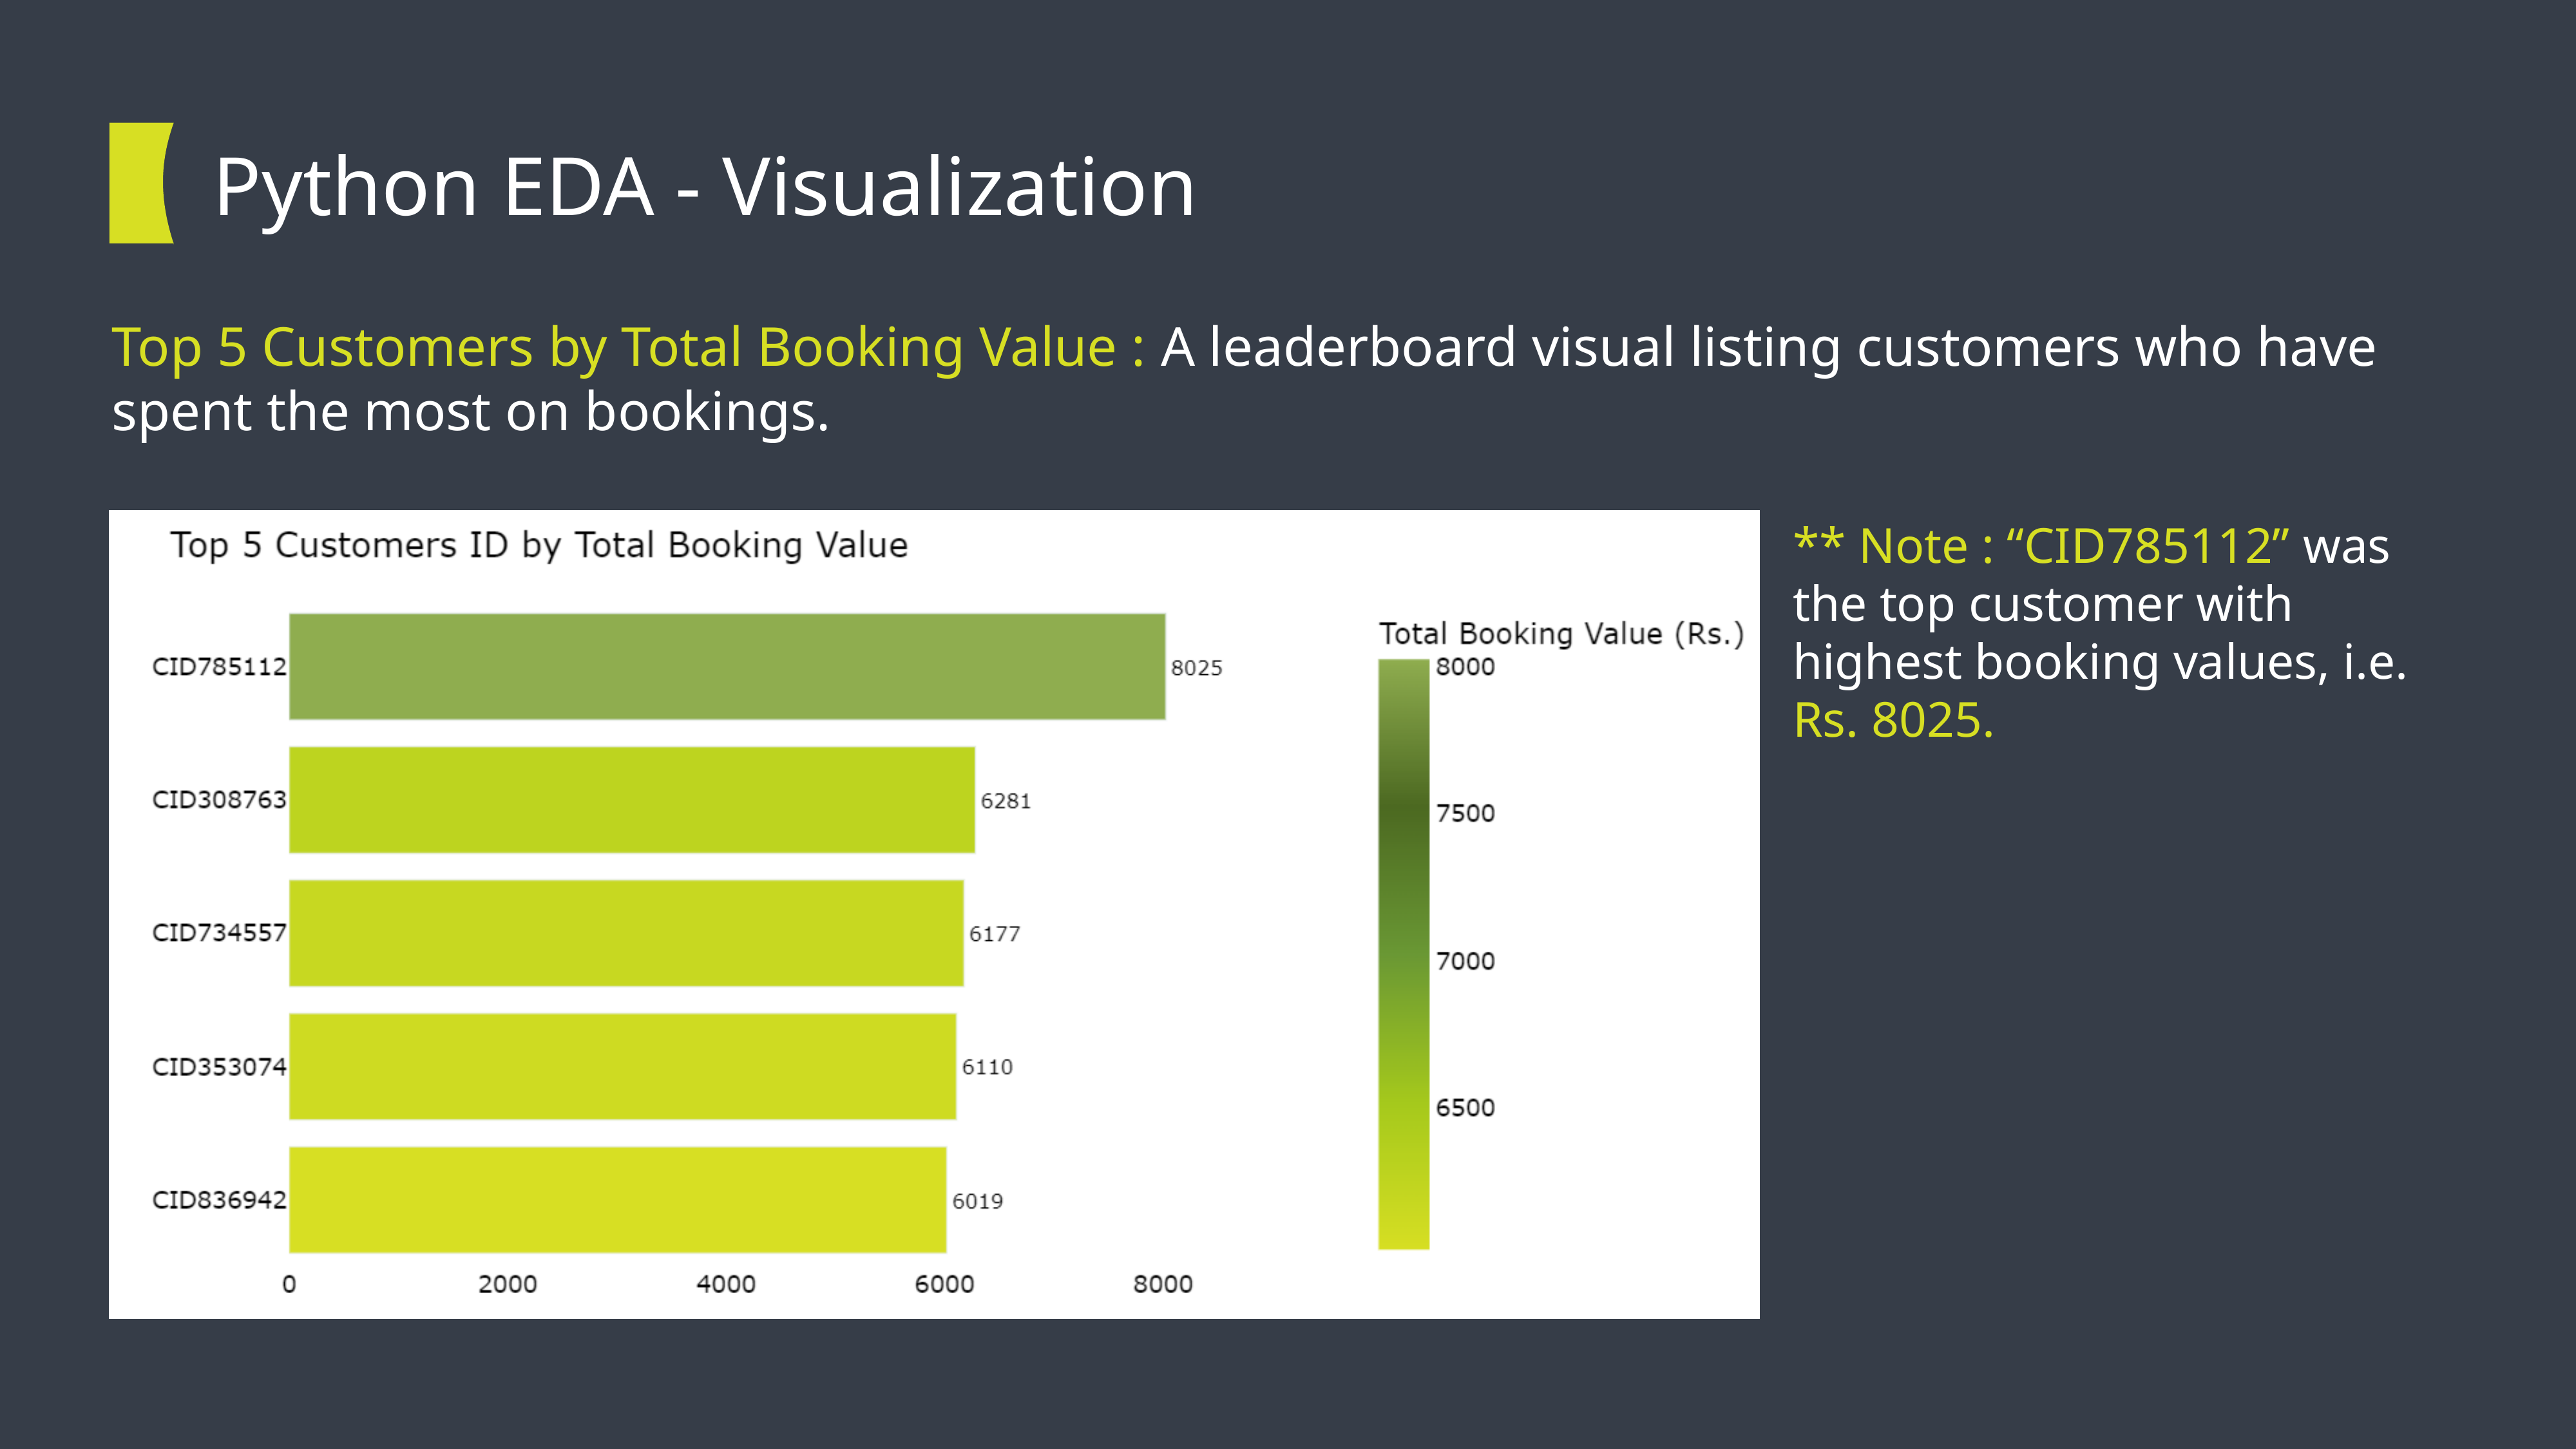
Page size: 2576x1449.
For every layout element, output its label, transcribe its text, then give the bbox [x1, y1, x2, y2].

text_box ** Note : “CID785112” was the top customer with highest booking values, i.e. Rs. 8025. [1783, 510, 2422, 752]
picture [109, 510, 1760, 1319]
text_box Top 5 Customers by Total Booking Value : A leaderboard visual listing customers who have spent the most on bookings. [102, 307, 2474, 446]
text_box [108, 122, 175, 245]
text_box Python EDA - Visualization [204, 130, 1755, 236]
